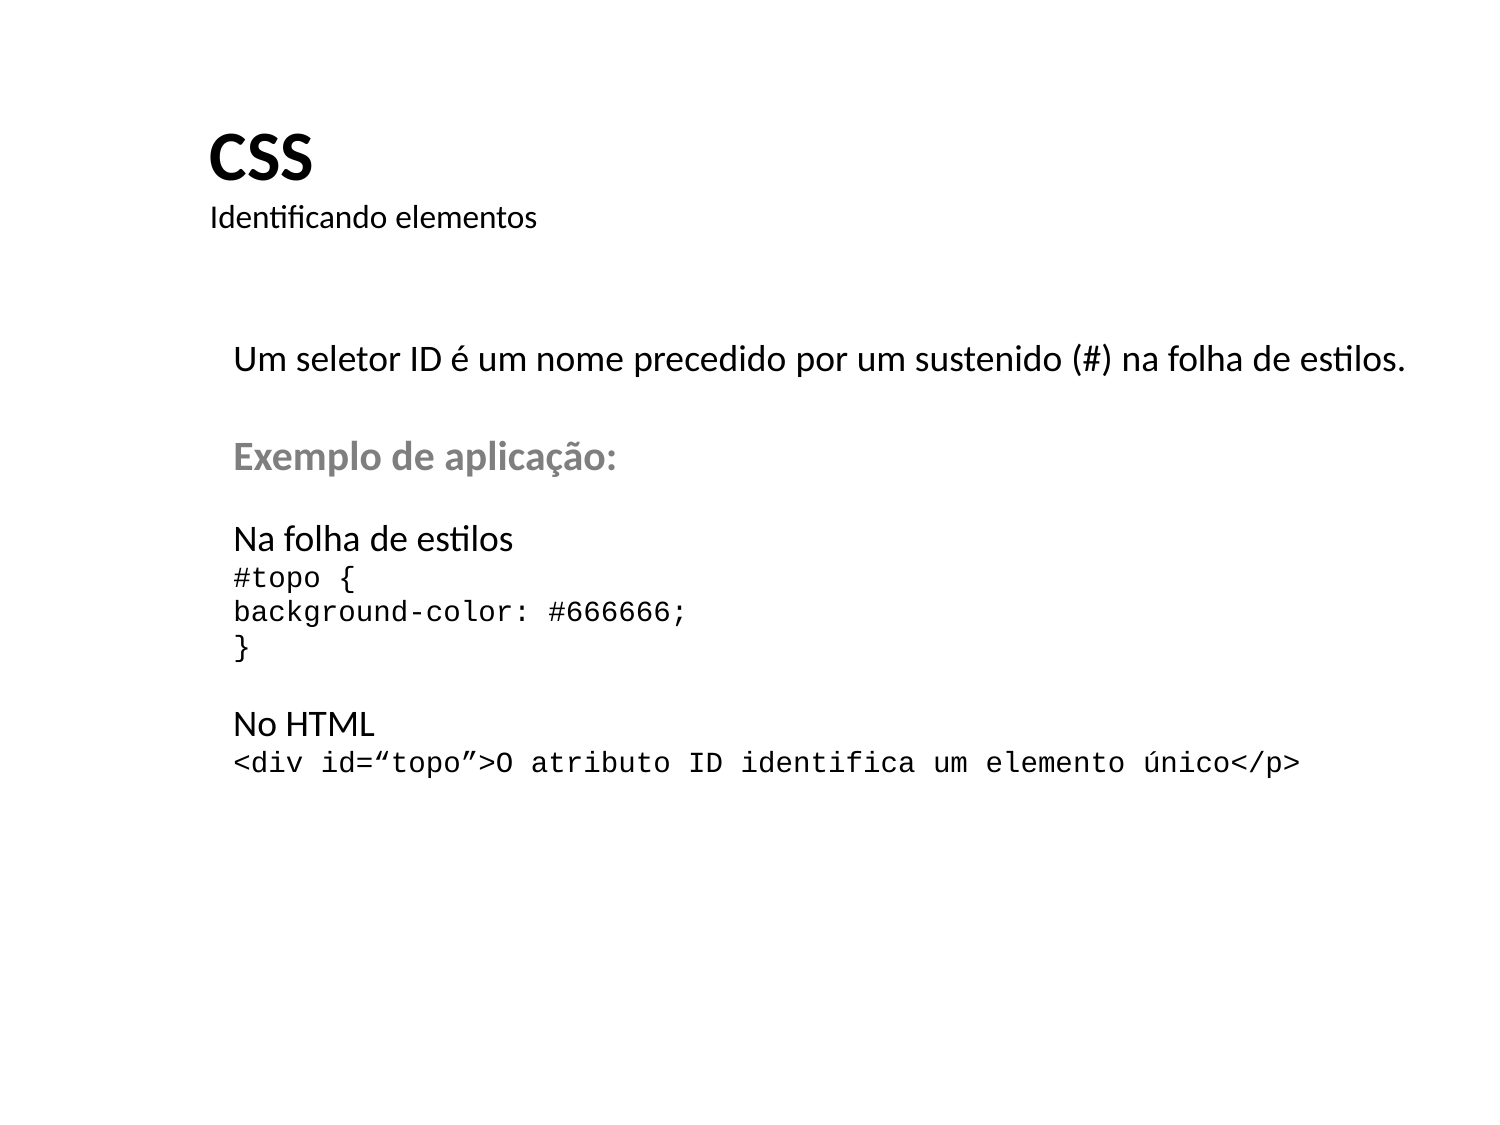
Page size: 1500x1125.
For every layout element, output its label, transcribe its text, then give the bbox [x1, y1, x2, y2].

text_box Um seletor ID é um nome precedido por um sustenido (#) na folha de estilos. [233, 333, 1432, 379]
text_box CSS Identificando elementos [209, 108, 564, 236]
text_box No HTML [233, 698, 400, 744]
text_box <div id=“topo”>O atributo ID identifica um elemento único</p> [233, 745, 1324, 779]
text_box Na folha de estilos #topo { background-color: #666666; } [233, 513, 713, 663]
text_box Exemplo de aplicação: [233, 428, 642, 480]
